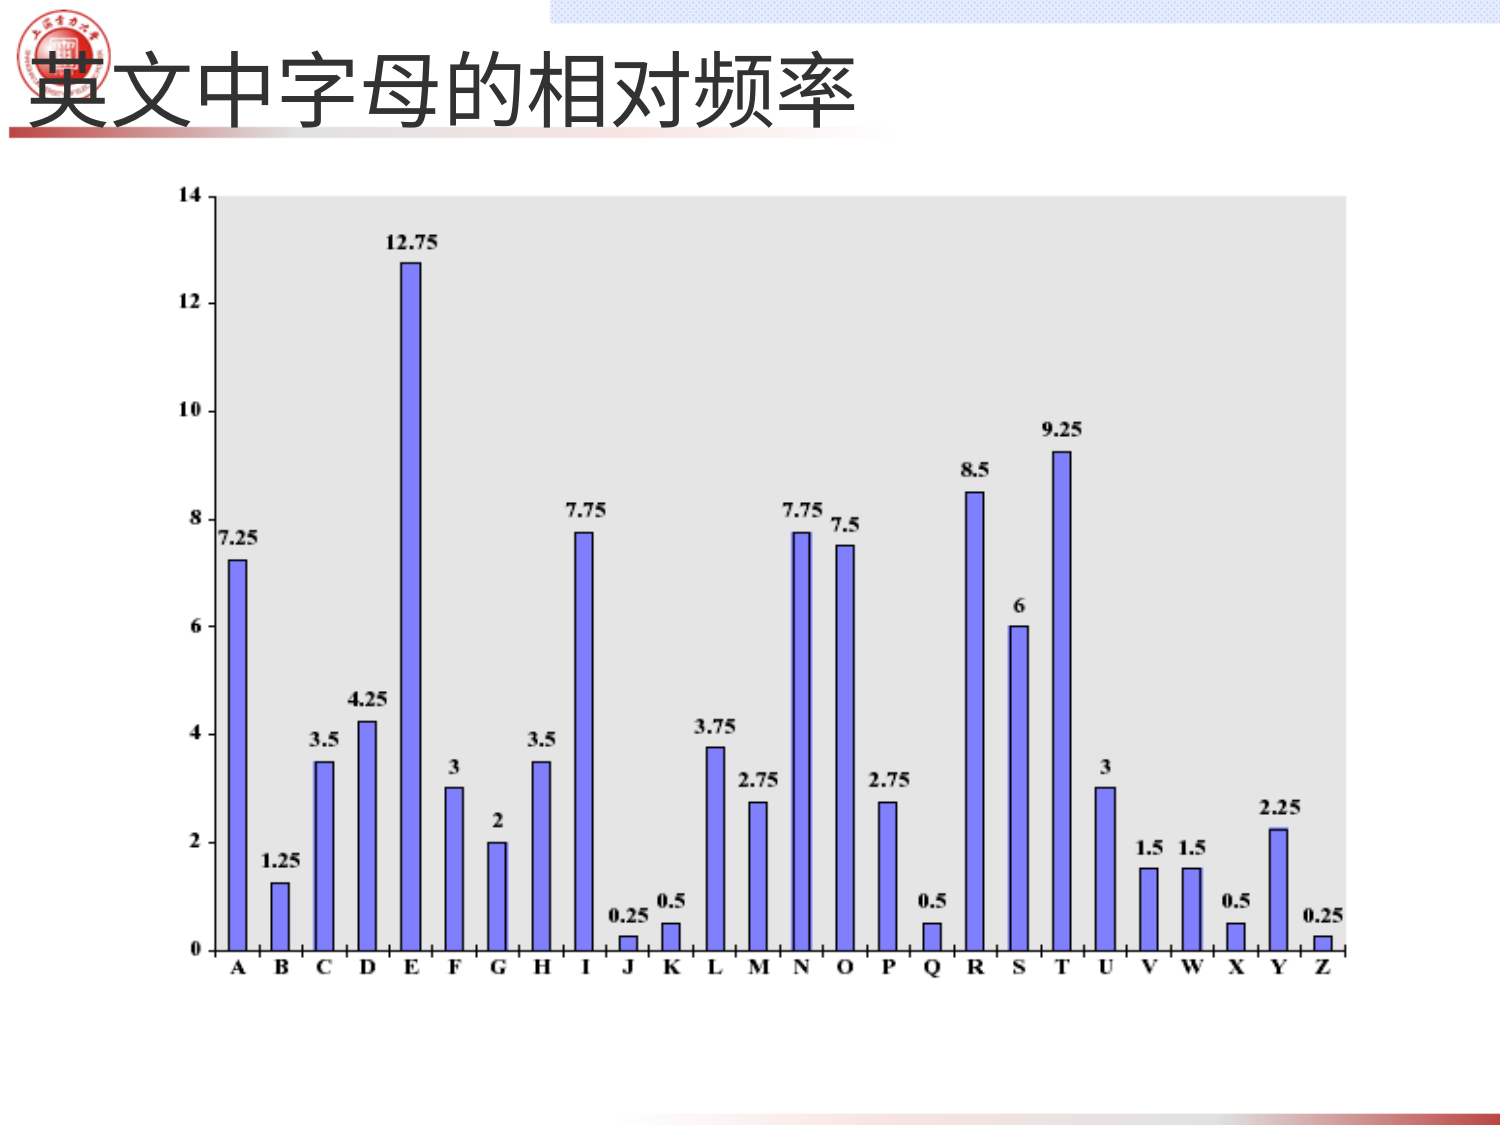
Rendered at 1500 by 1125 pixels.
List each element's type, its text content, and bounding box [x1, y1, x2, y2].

picture [0, 0, 1500, 1125]
title 英文中字母的相对频率 [26, 0, 1306, 138]
